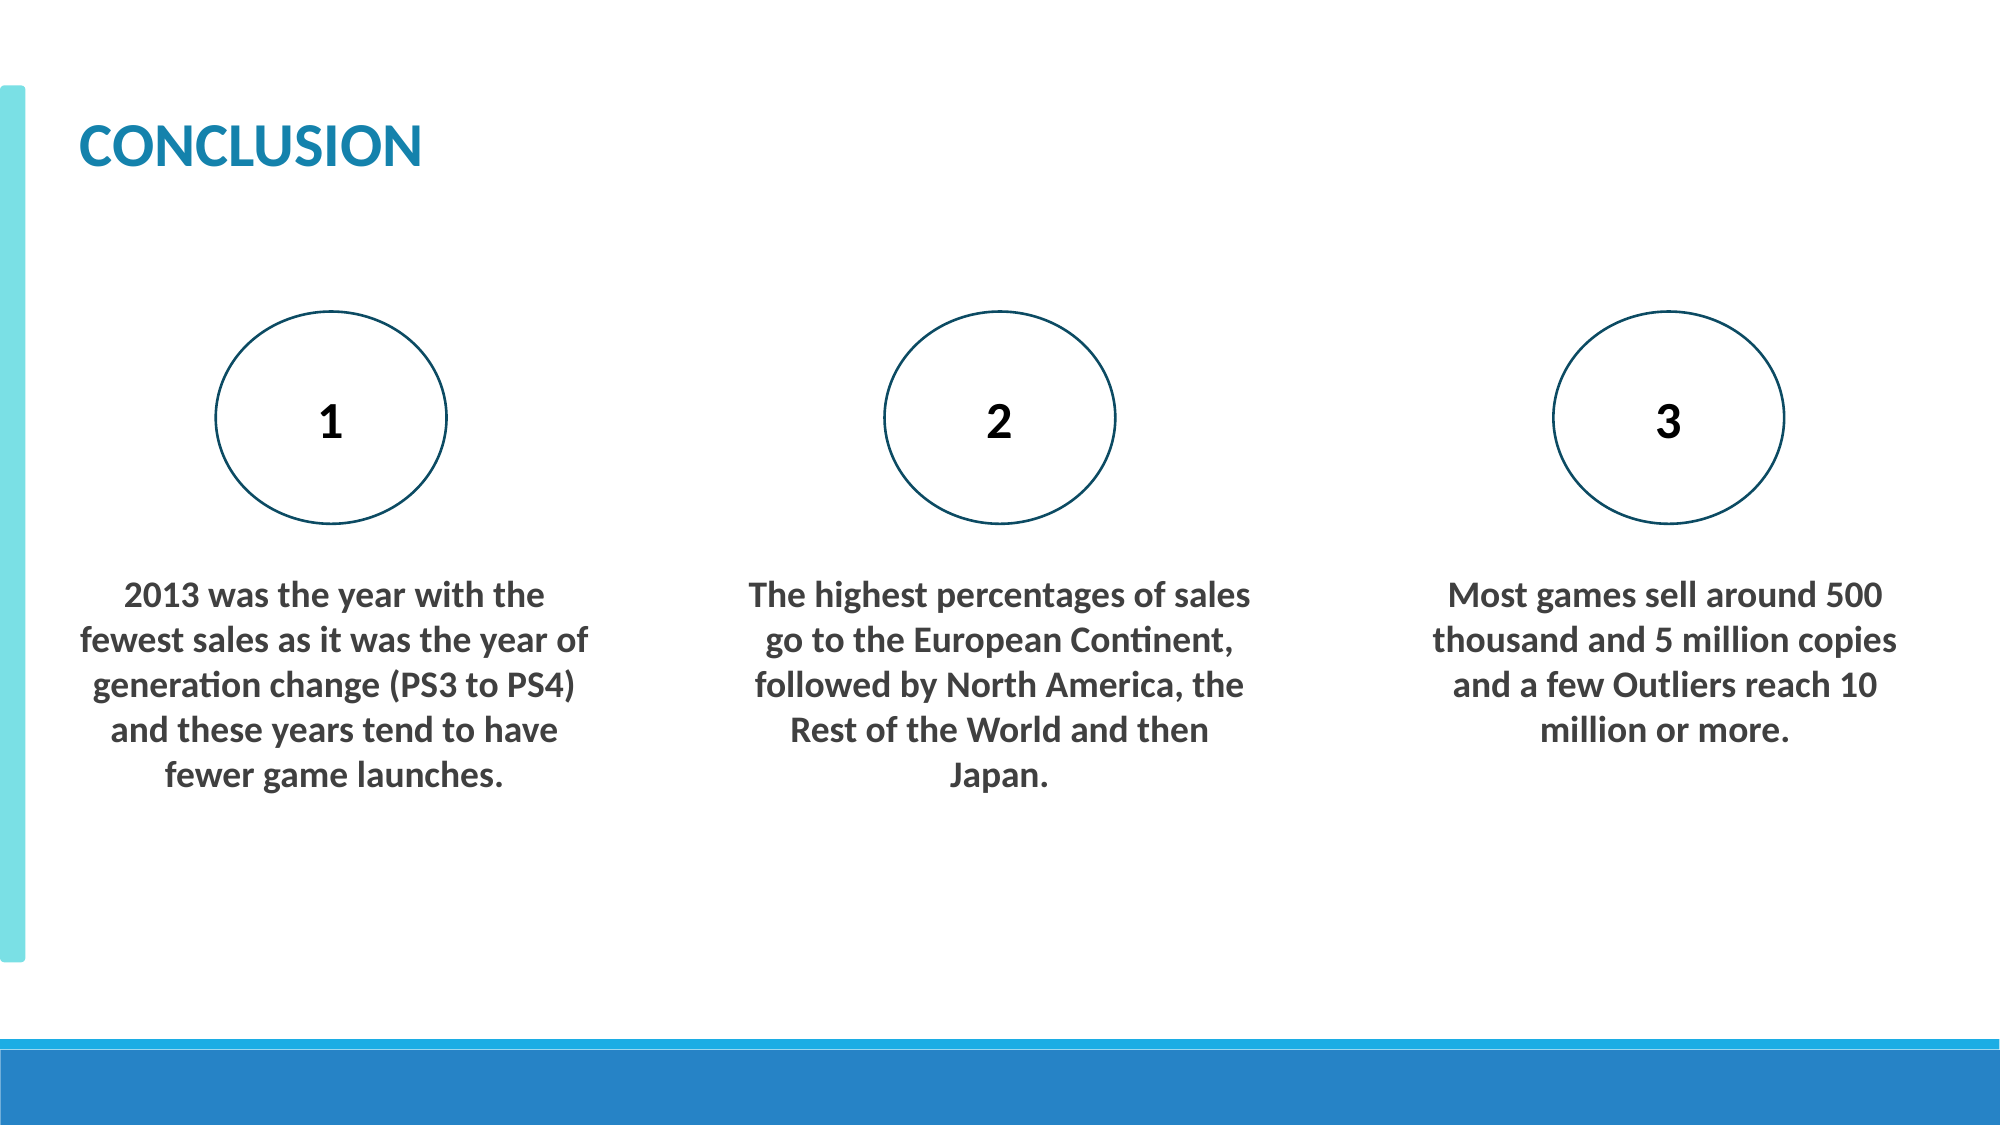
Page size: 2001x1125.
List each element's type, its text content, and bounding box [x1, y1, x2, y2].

text_box 3 [1552, 310, 1786, 526]
text_box The highest percentages of sales go to the European Continent, followed by North America, the Rest of the World and then Japan. [723, 562, 1277, 803]
text_box Most games sell around 500 thousand and 5 million copies and a few Outliers reach 10 million or more. [1388, 562, 1943, 758]
text_box 1 [214, 310, 448, 526]
text_box [0, 84, 27, 964]
text_box 2013 was the year with the fewest sales as it was the year of generation change (PS3 to PS4) and these years tend to have fewer game launches. [57, 562, 612, 803]
text_box CONCLUSION [57, 96, 447, 187]
text_box 2 [883, 310, 1117, 526]
